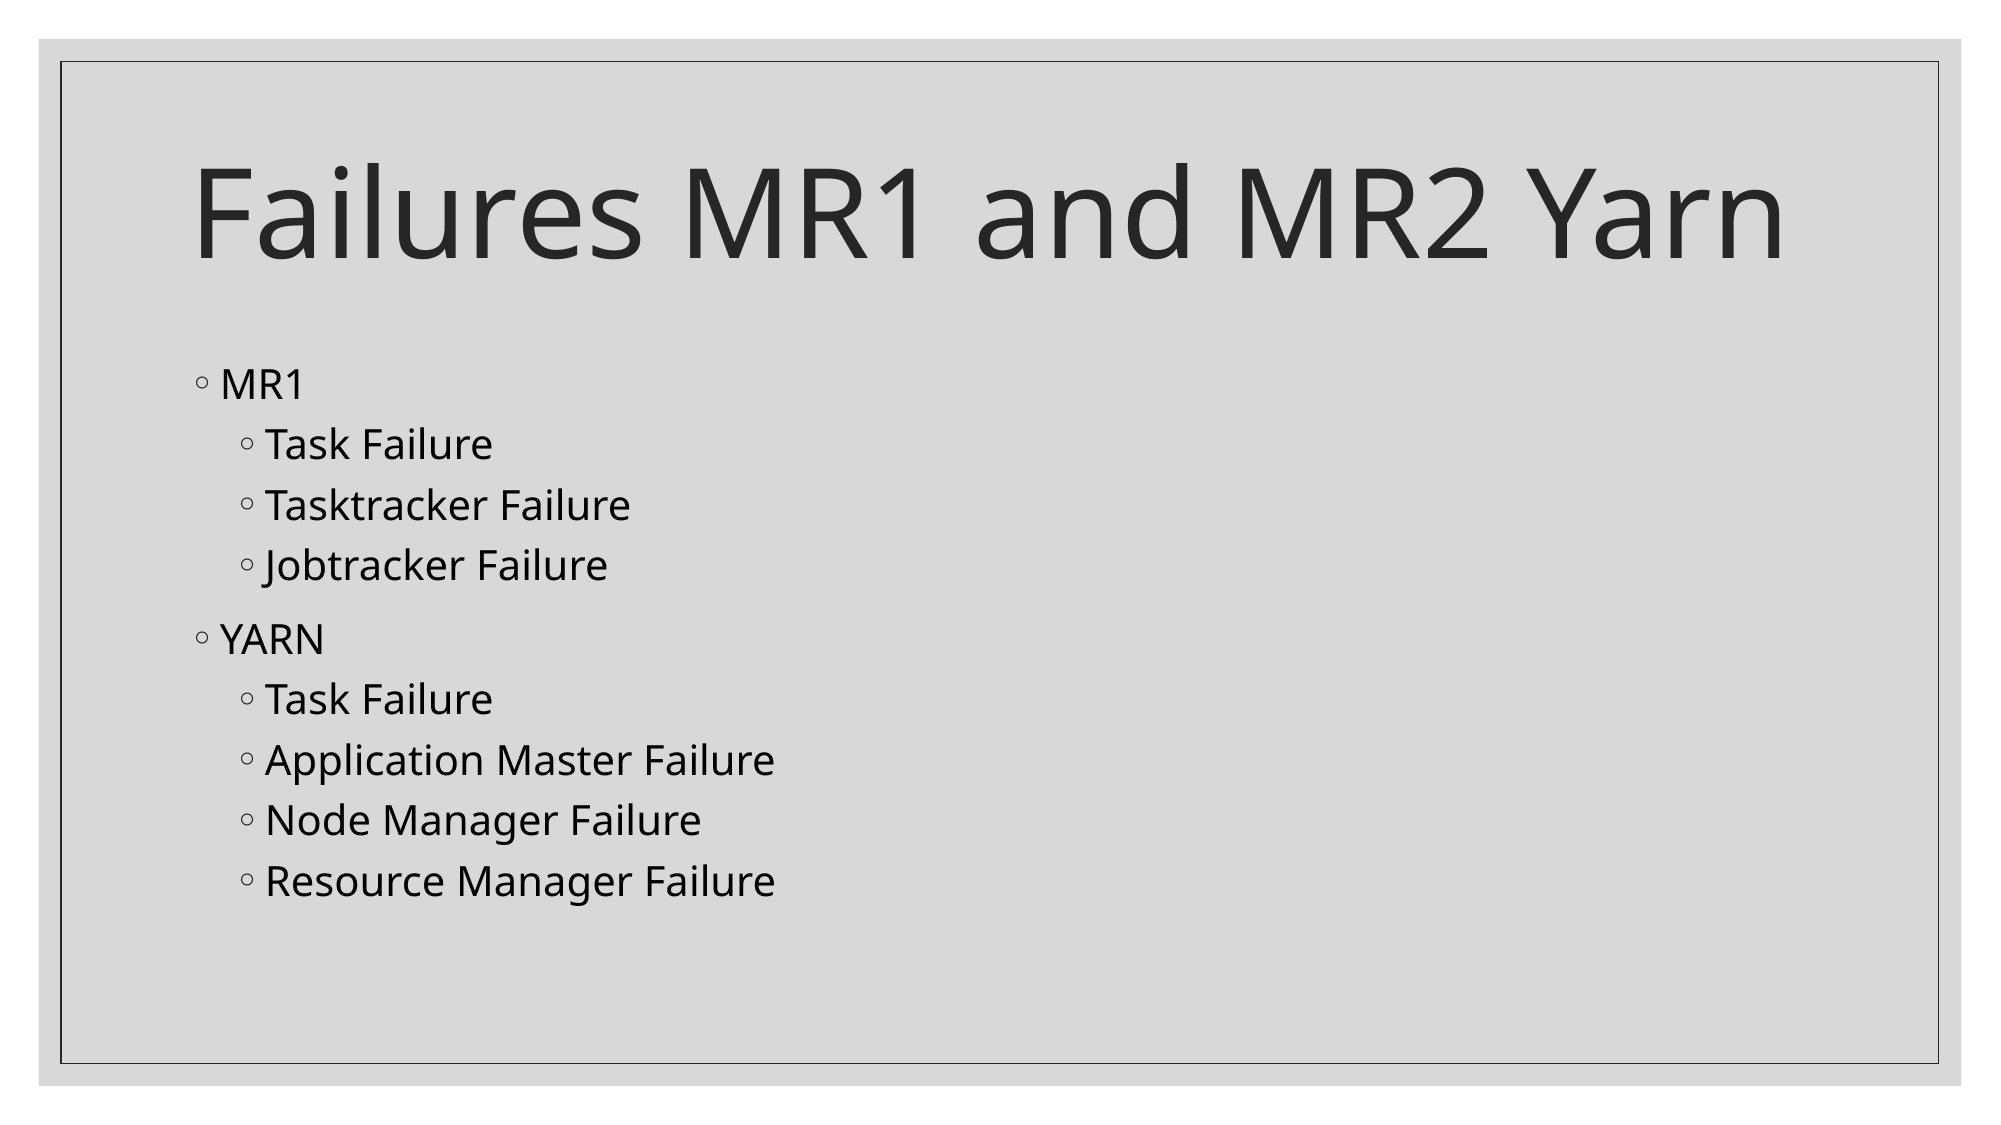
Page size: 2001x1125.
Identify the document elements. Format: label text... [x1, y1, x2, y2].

list MR1 Task Failure Tasktracker Failure Jobtracker Failure YARN Task Failure Application Master Failure Node Manager Failure Resource Manager Failure [174, 345, 1825, 977]
title Failures MR1 and MR2 Yarn [174, 105, 1825, 331]
